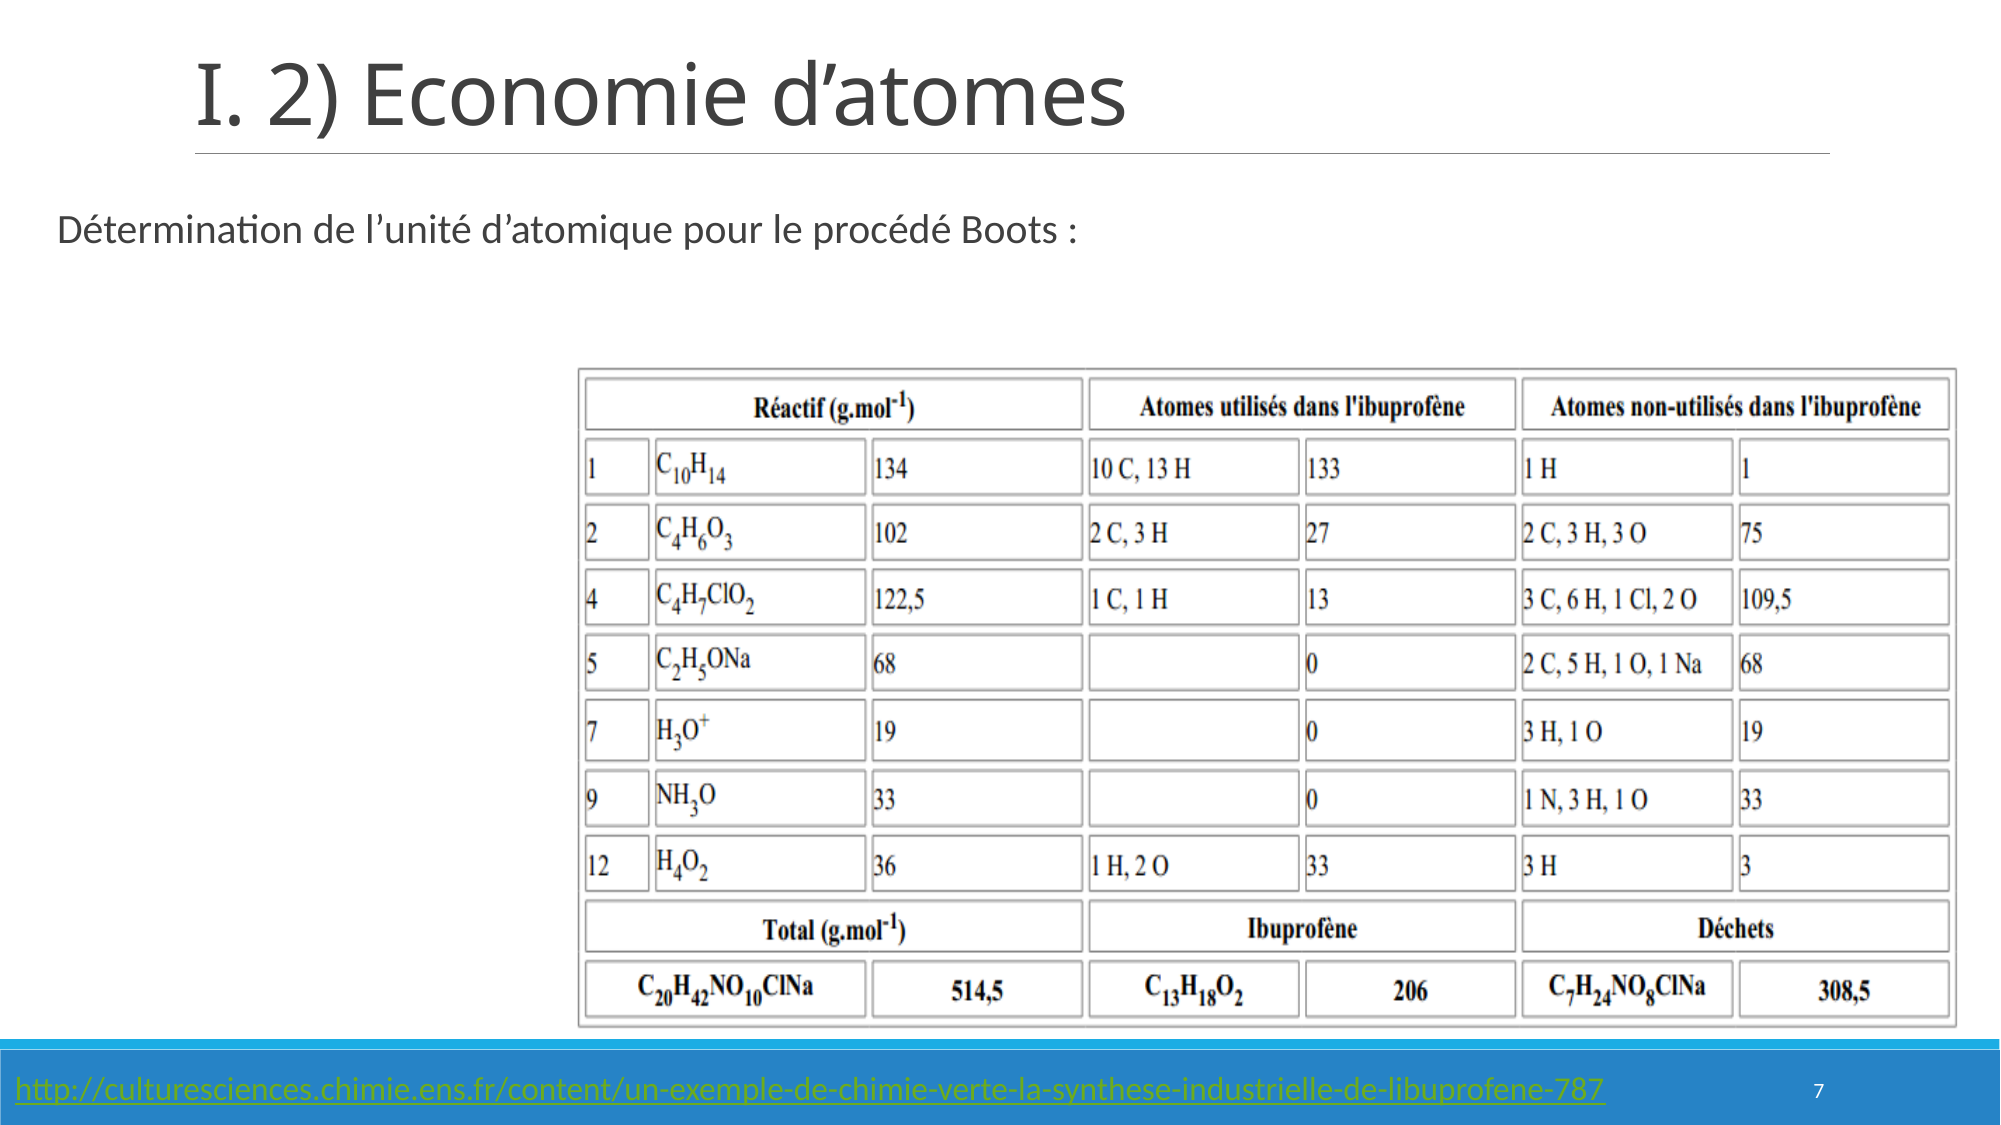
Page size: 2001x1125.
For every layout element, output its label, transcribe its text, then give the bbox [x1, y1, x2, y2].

text_box http://culturesciences.chimie.ens.fr/content/un-exemple-de-chimie-verte-la-synthese-industrielle-de-libuprofene-787 [0, 1059, 1740, 1115]
list Détermination de l’unité d’atomique pour le procédé Boots : [57, 200, 1782, 818]
picture [570, 361, 1960, 1032]
slide_number 7 [1624, 1059, 1840, 1120]
title I. 2) Economie d’atomes [180, 47, 1830, 150]
